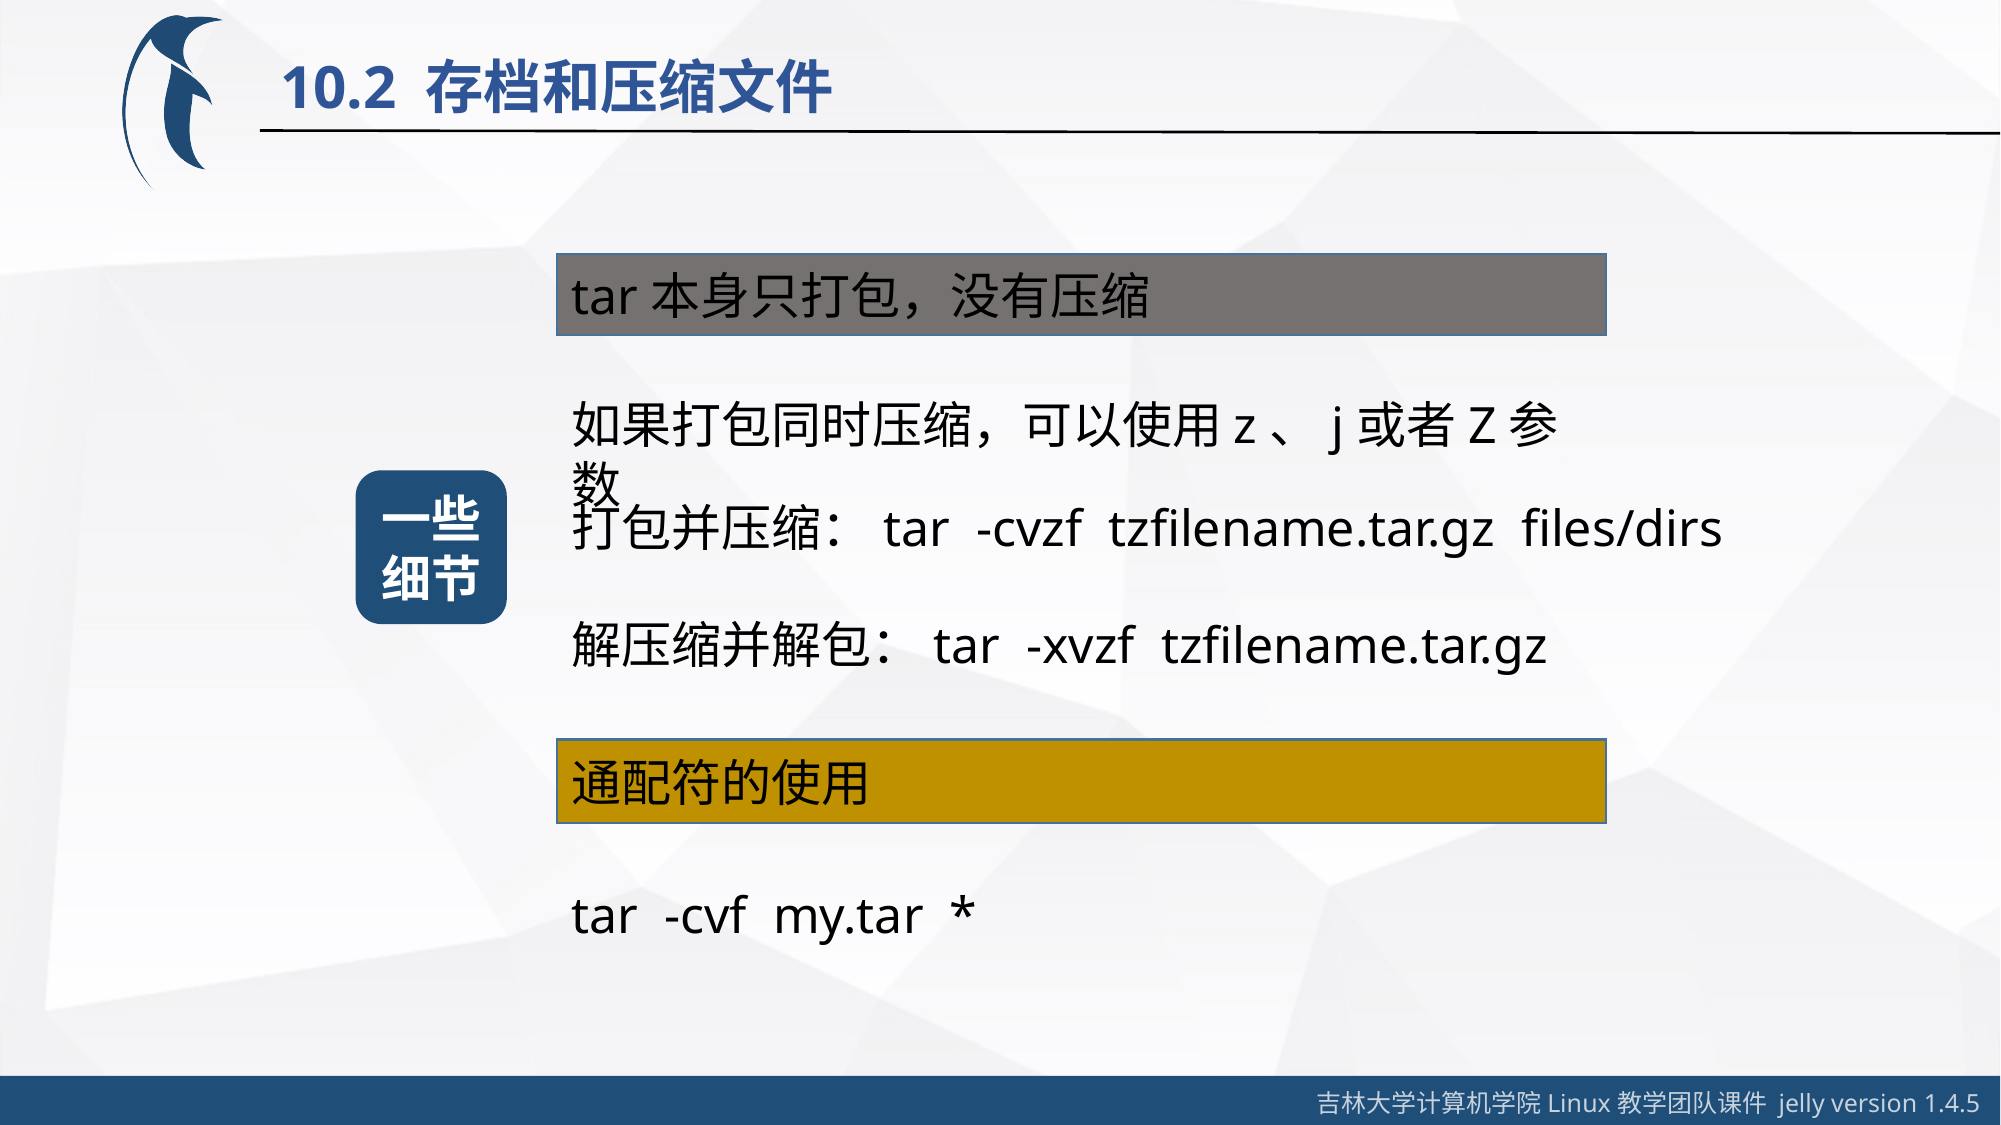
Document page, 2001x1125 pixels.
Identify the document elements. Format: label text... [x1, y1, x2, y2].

text_box 10.2 存档和压缩文件 [265, 42, 1274, 128]
picture [0, 0, 2001, 1075]
text_box tar本身只打包，没有压缩 [556, 253, 1607, 336]
text_box 一些细节 [355, 470, 507, 625]
text_box tar -cvf my.tar * [557, 876, 1444, 951]
text_box 通配符的使用 [556, 738, 1607, 824]
text_box 解压缩并解包：tar -xvzf tzfilename.tar.gz [557, 605, 1728, 681]
text_box 打包并压缩：tar -cvzf tzfilename.tar.gz files/dirs [557, 488, 1776, 564]
text_box 如果打包同时压缩，可以使用z、j或者Z参数 [557, 385, 1597, 488]
